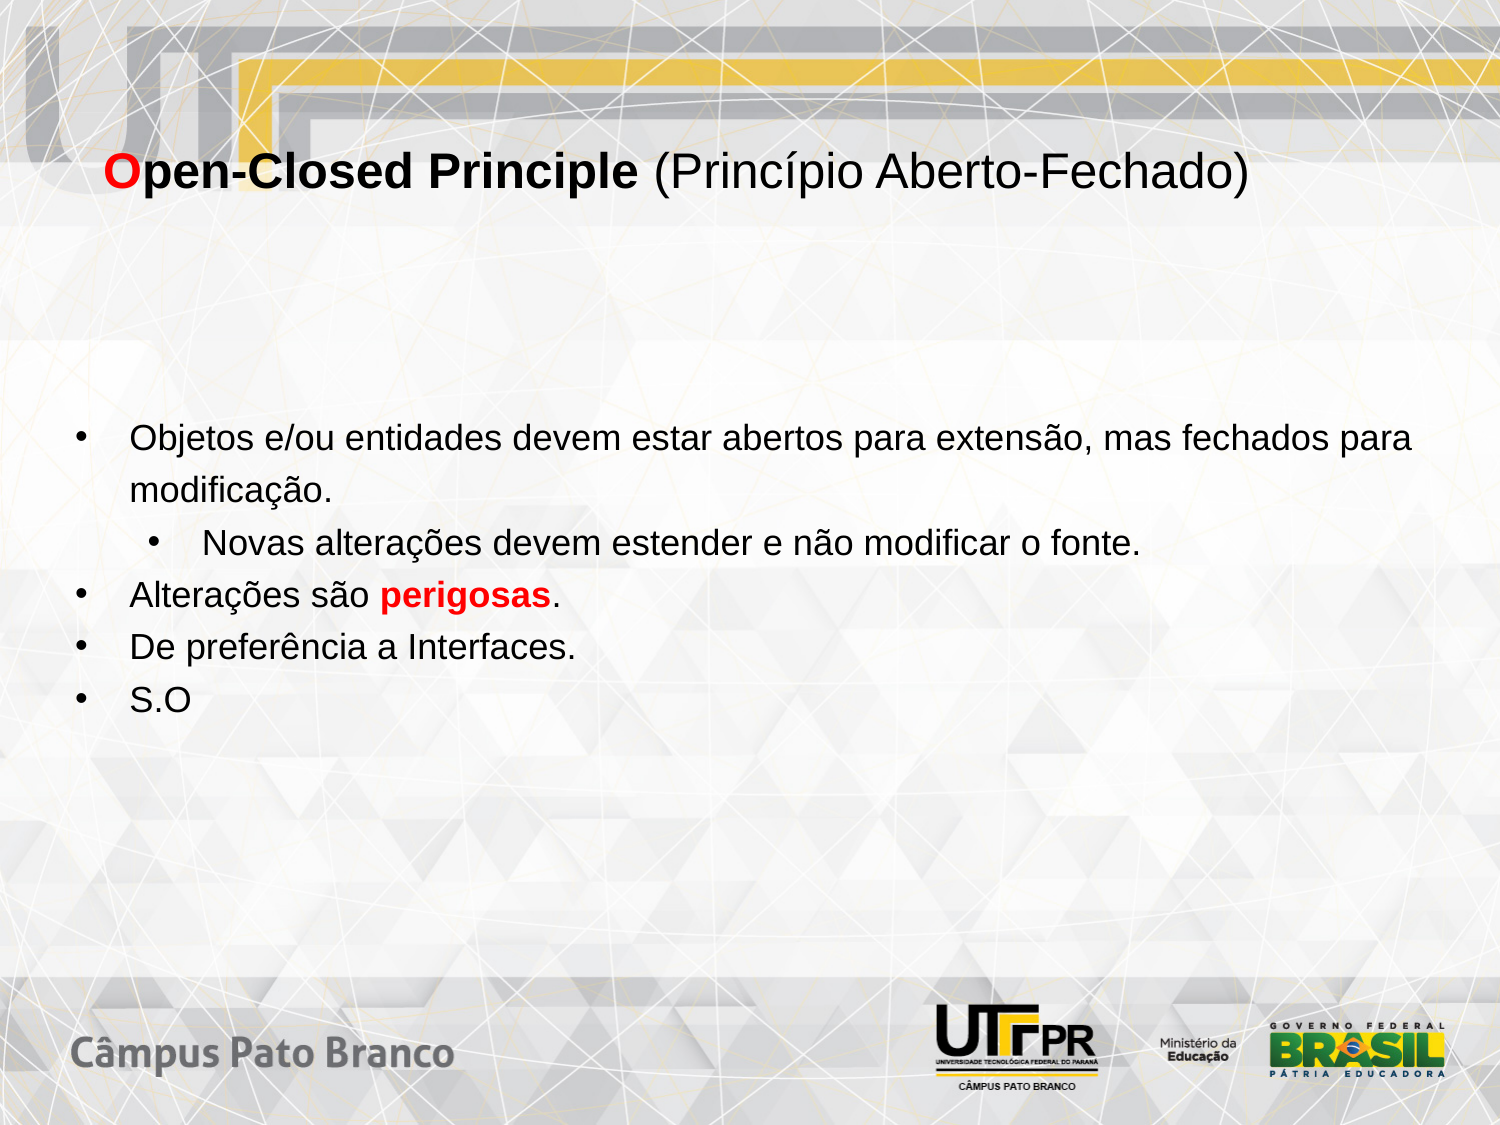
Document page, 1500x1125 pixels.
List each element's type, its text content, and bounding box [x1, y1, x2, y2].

picture [0, 0, 1500, 1125]
title Open-Closed Principle (Princípio Aberto-Fechado) [103, 59, 1397, 278]
subtitle Objetos e/ou entidades devem estar abertos para extensão, mas fechados para modificação. Novas alterações devem estender e não modificar o fonte. Alterações são perigosas. De preferência a Interfaces. S.O [75, 404, 1425, 721]
